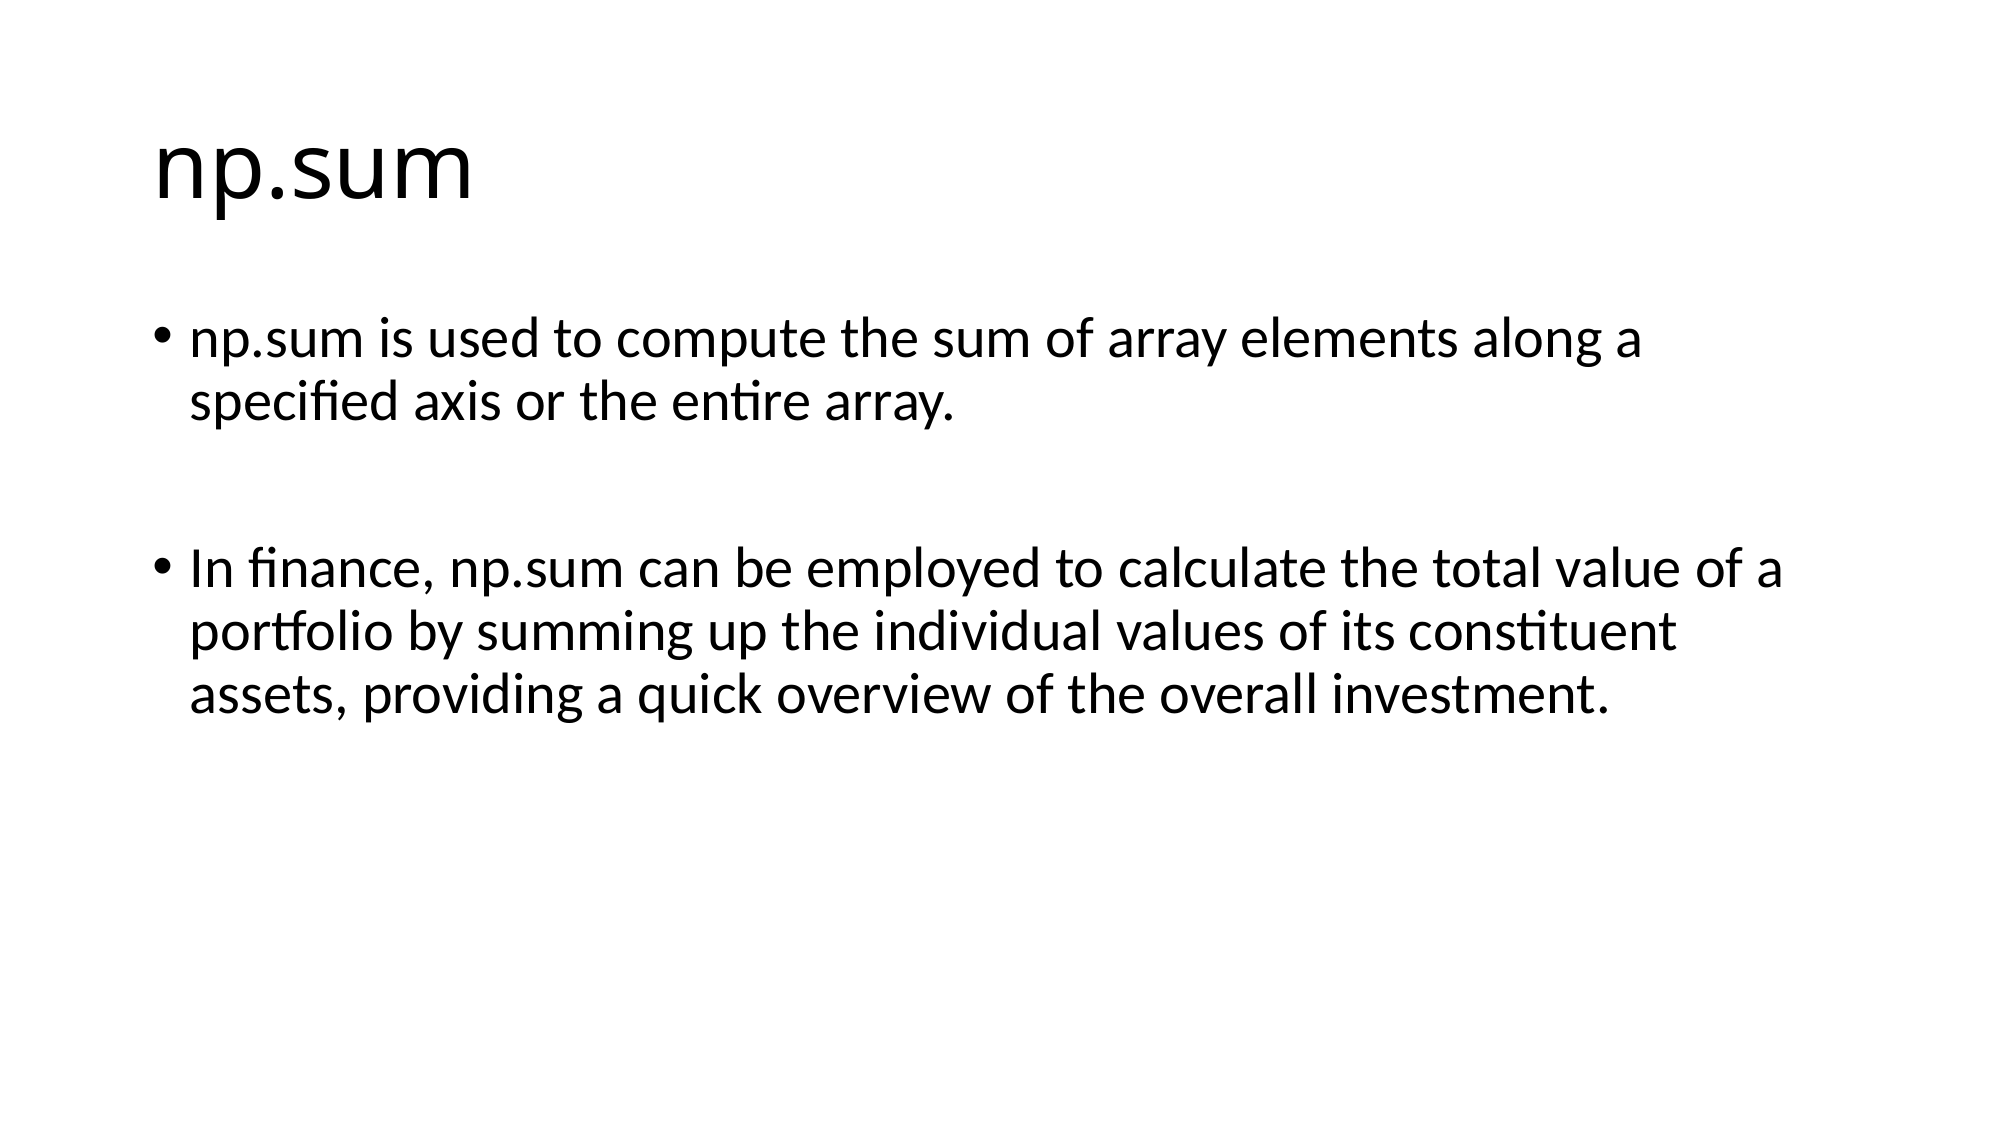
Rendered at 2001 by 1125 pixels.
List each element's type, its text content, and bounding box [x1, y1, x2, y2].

list np.sum is used to compute the sum of array elements along a specified axis or the entire array. In finance, np.sum can be employed to calculate the total value of a portfolio by summing up the individual values of its constituent assets, providing a quick overview of the overall investment. [137, 299, 1863, 1014]
title np.sum [137, 59, 1863, 278]
